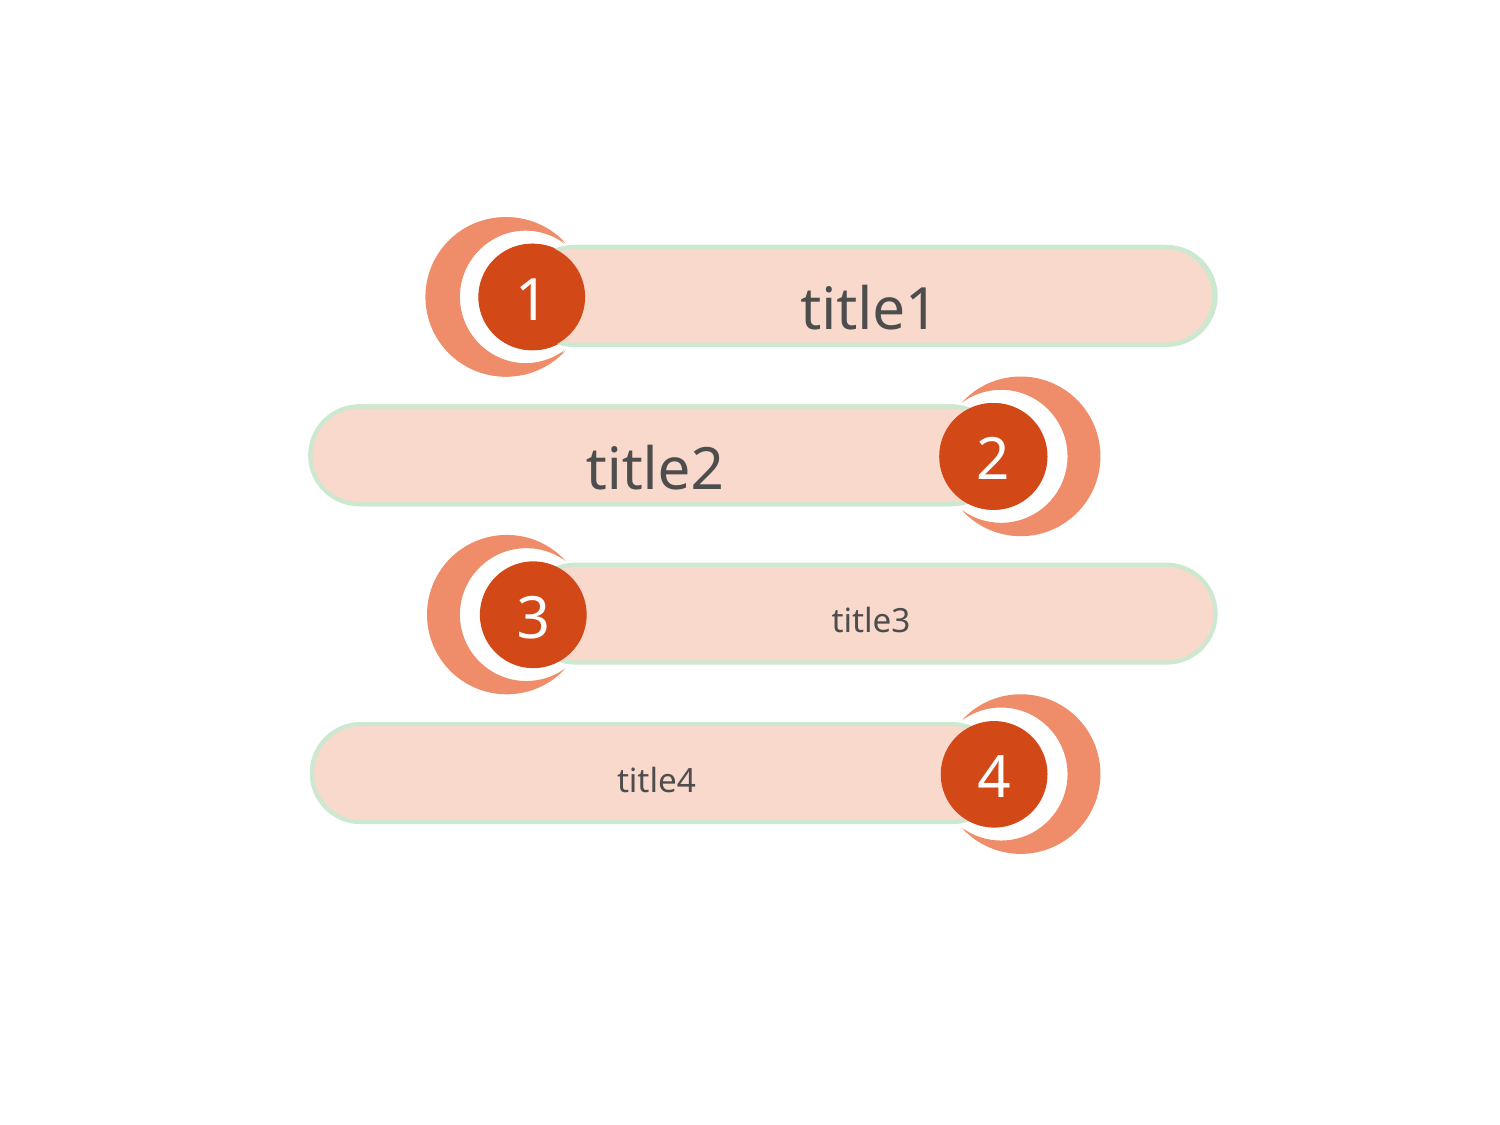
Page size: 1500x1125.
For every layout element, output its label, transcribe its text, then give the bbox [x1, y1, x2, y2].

text_box title4 [311, 724, 969, 823]
text_box [961, 694, 1101, 854]
text_box 3 [479, 561, 587, 669]
text_box title2 [310, 406, 966, 505]
text_box title3 [559, 564, 1216, 663]
text_box [425, 217, 564, 377]
text_box title1 [557, 247, 1214, 345]
text_box [427, 534, 566, 695]
text_box [961, 376, 1101, 537]
text_box 1 [478, 243, 586, 351]
text_box 4 [940, 721, 1048, 828]
text_box 2 [939, 403, 1046, 510]
